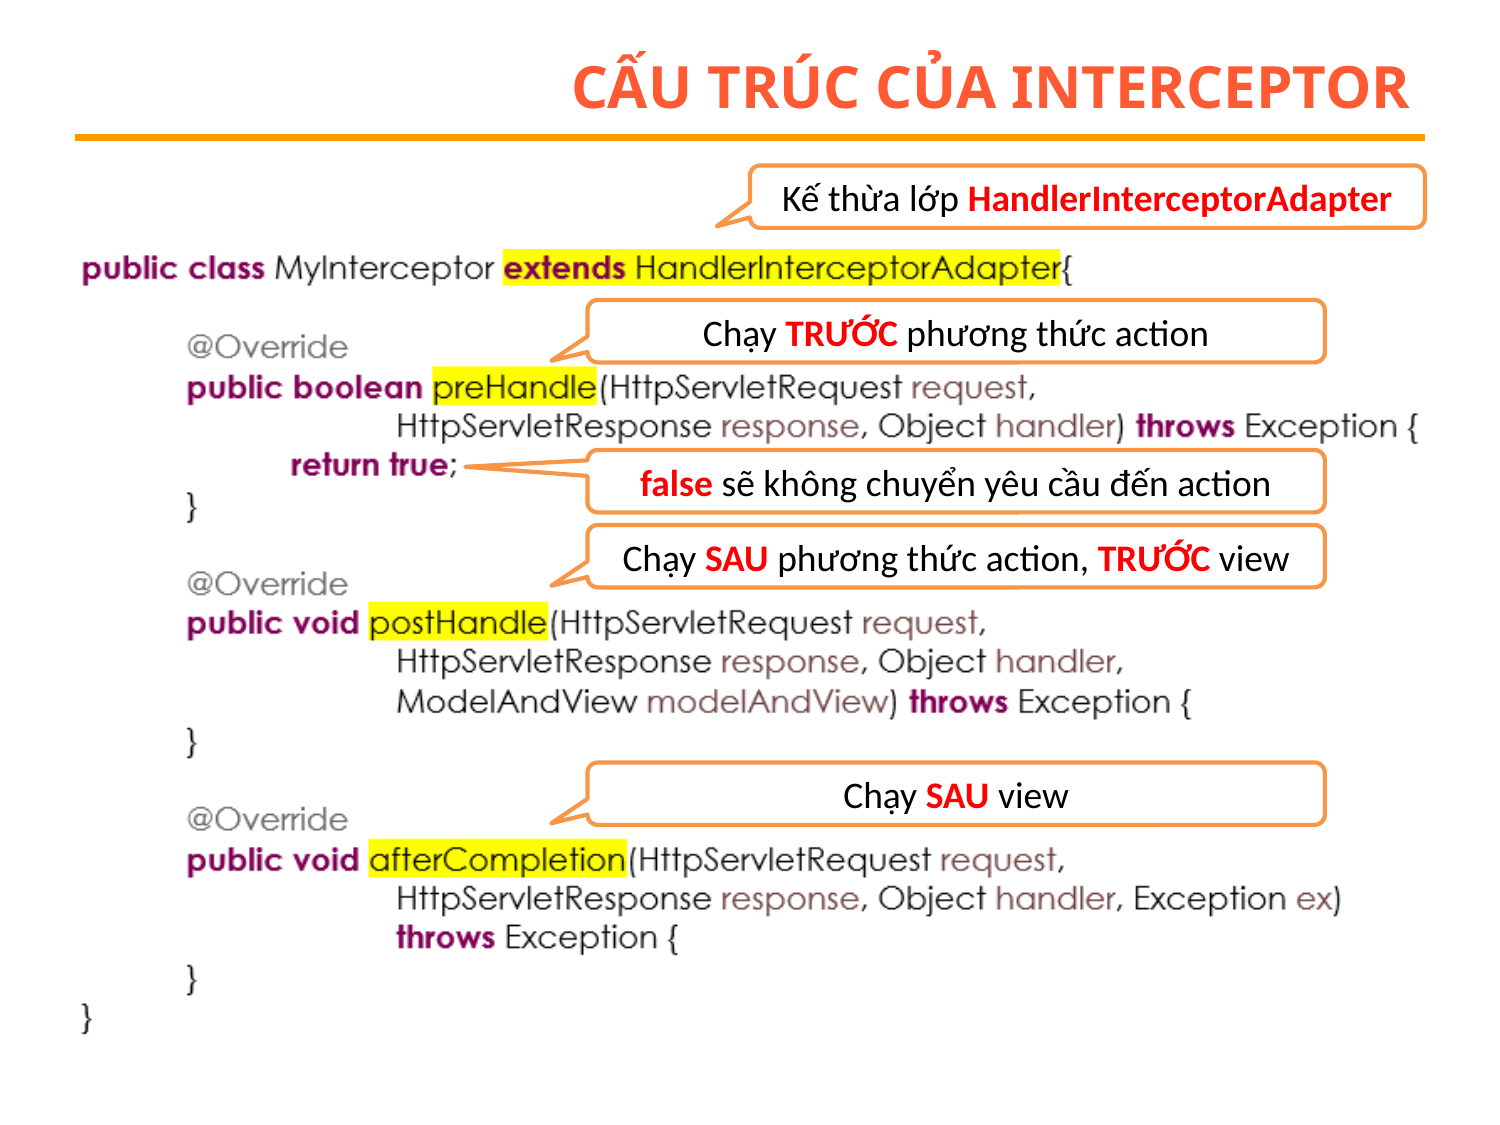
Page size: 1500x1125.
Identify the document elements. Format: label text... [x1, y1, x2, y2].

title Cấu trúc của Interceptor [337, 45, 1425, 125]
picture [74, 249, 1426, 1041]
text_box Kế thừa lớp HandlerInterceptorAdapter [714, 163, 1428, 230]
